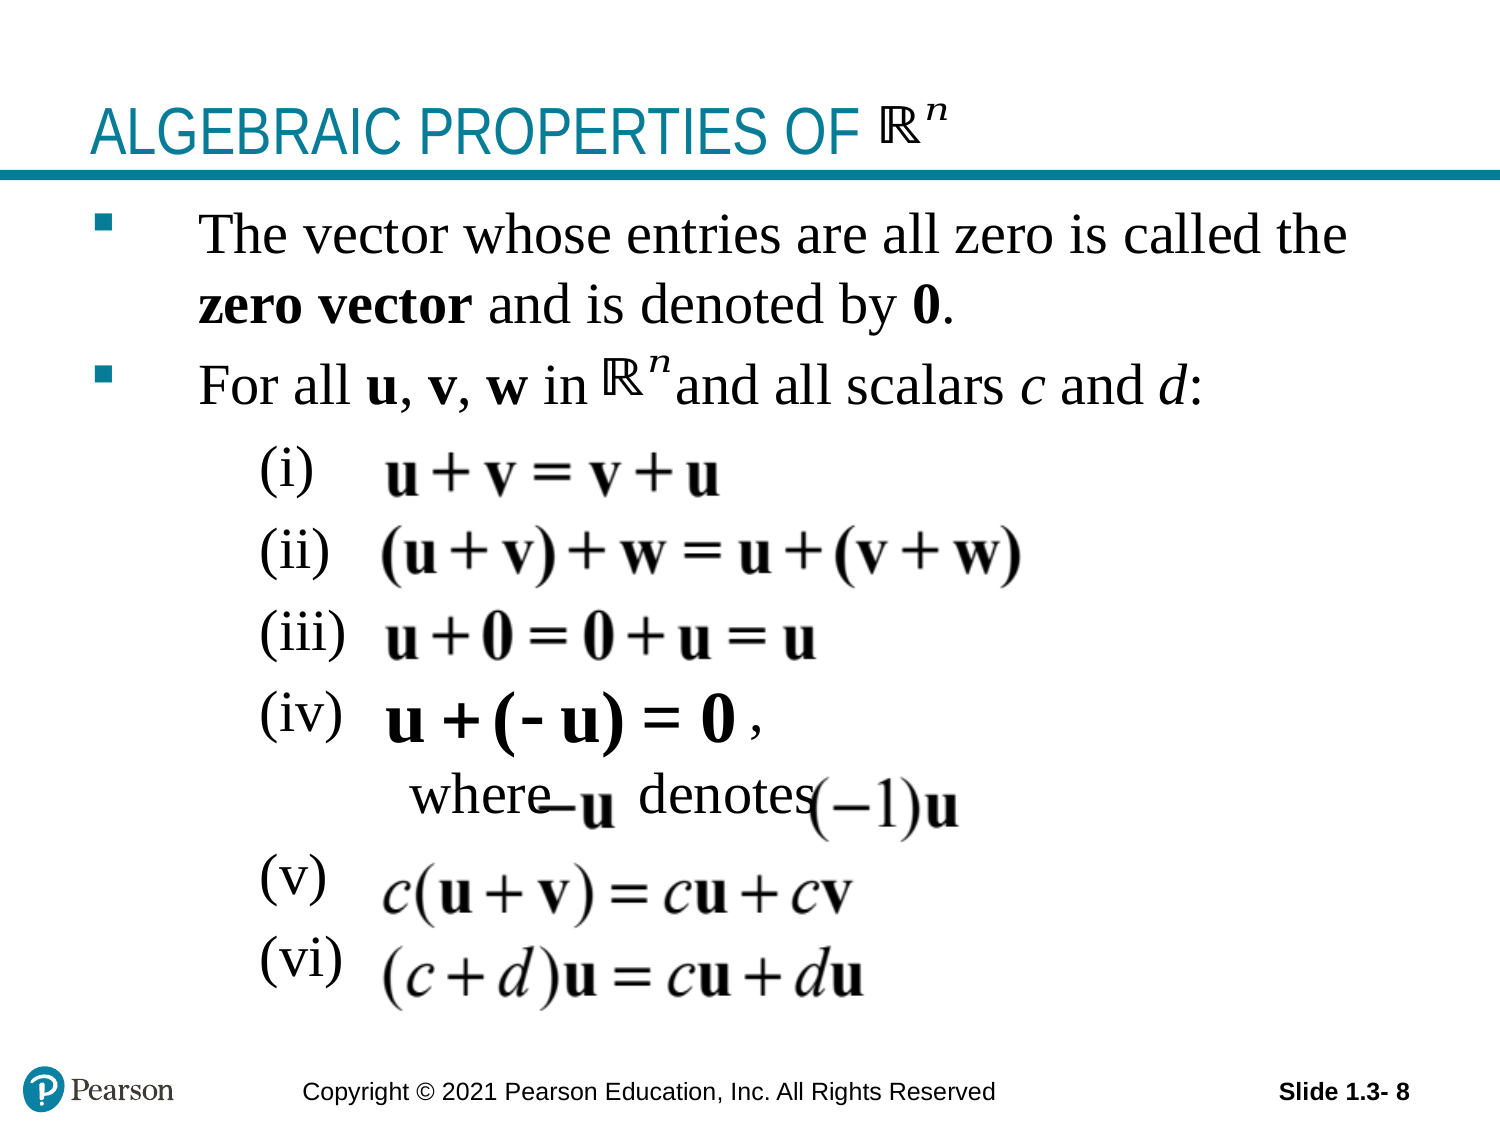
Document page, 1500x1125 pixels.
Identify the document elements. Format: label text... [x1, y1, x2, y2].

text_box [380, 941, 866, 1013]
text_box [380, 858, 856, 930]
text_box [382, 446, 722, 499]
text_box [535, 789, 617, 832]
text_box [382, 606, 818, 663]
footer Copyright © 2021 Pearson Education, Inc. All Rights Reserved [287, 1034, 1112, 1113]
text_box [806, 772, 961, 844]
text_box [384, 687, 740, 763]
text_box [379, 521, 1023, 591]
slide_number Slide 1.3- 8 [1112, 1034, 1425, 1113]
list The vector whose entries are all zero is called the zero vector and is denoted by 0. For all u, v, w in and all scalars c and d: (i) (ii) (iii) (iv) , where denotes (v) (vi) [75, 187, 1475, 1063]
title ALGEBRAIC PROPERTIES OF [75, 0, 1425, 175]
